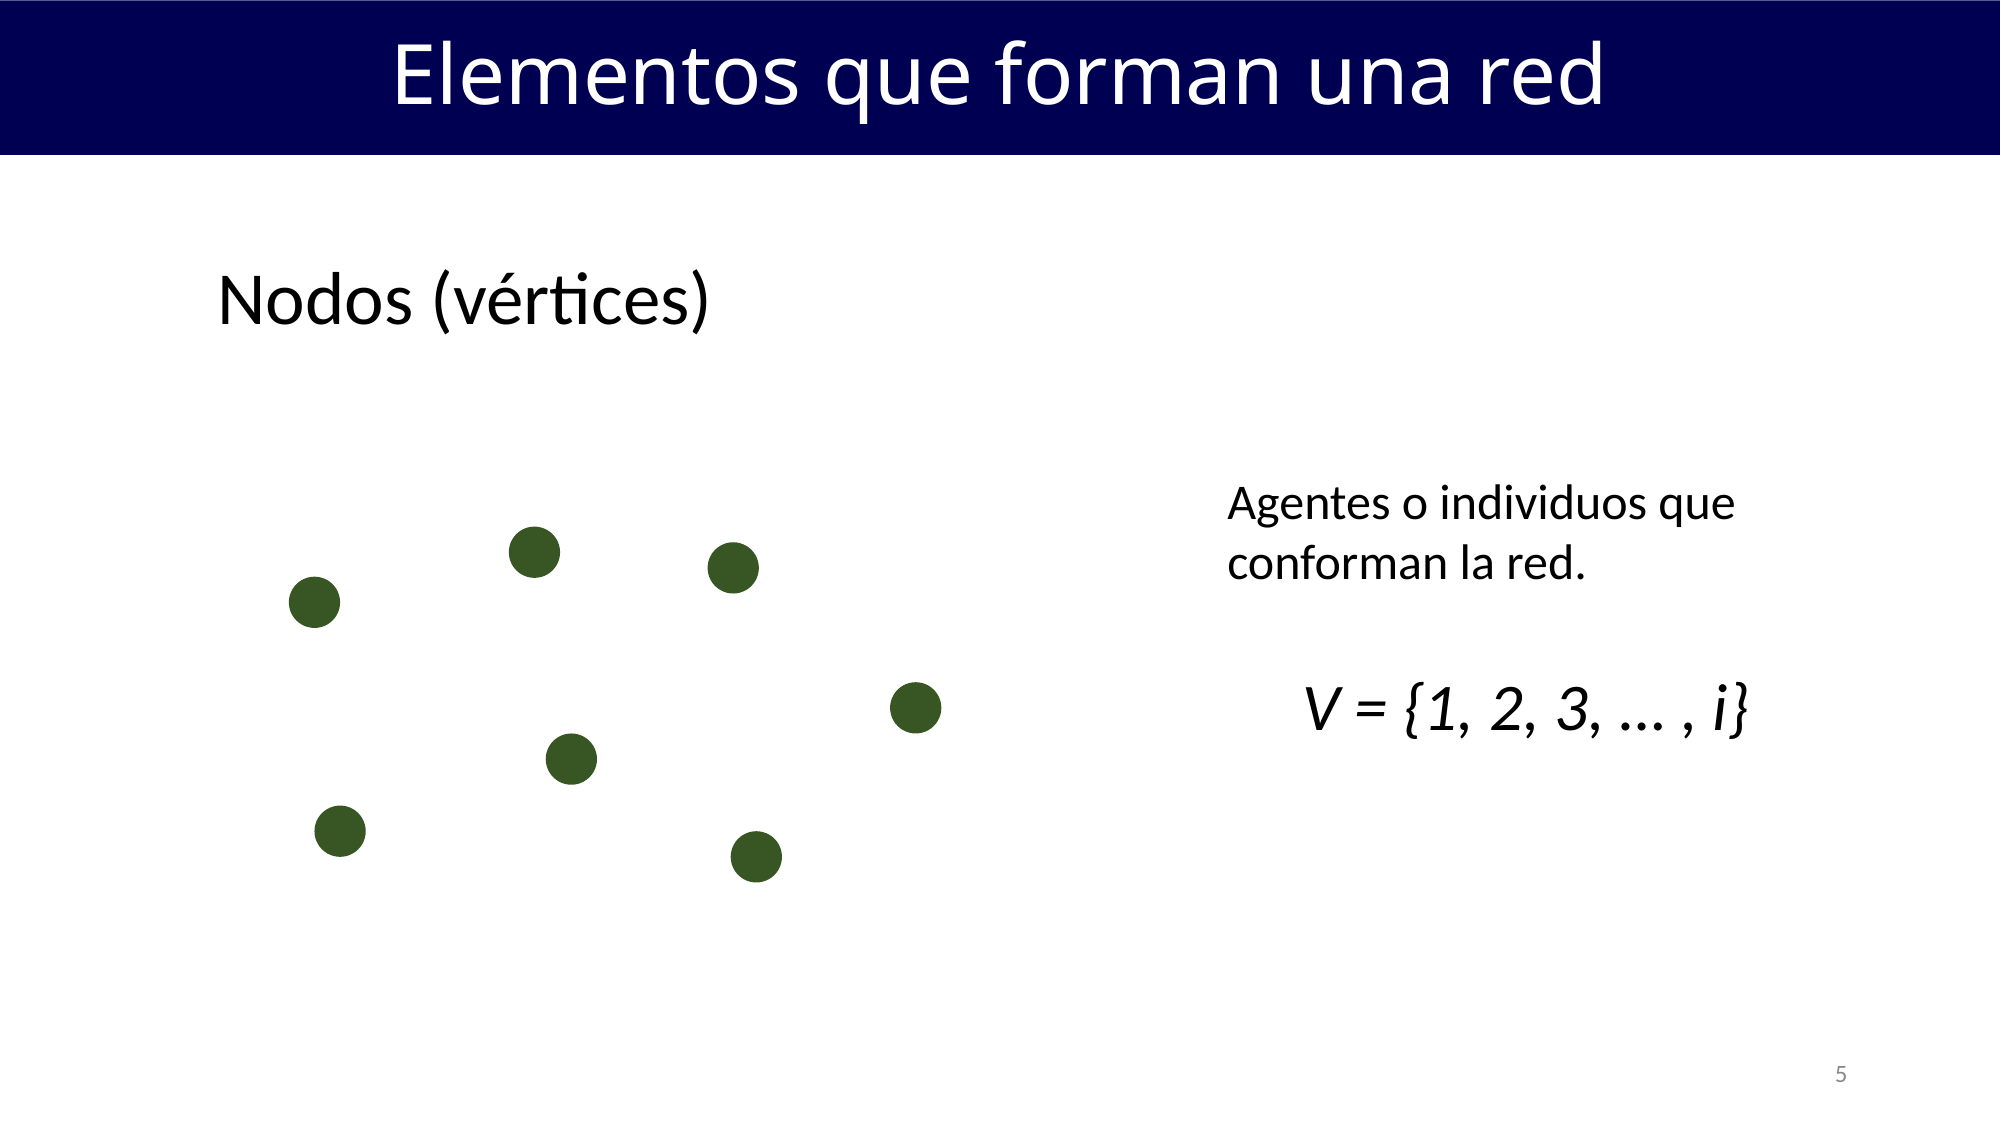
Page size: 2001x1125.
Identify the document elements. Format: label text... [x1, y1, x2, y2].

text_box Agentes o individuos que conforman la red. [1212, 462, 1945, 598]
text_box [544, 732, 599, 786]
text_box [313, 804, 367, 858]
text_box Elementos que forman una red [0, 0, 2000, 155]
text_box [706, 541, 760, 595]
text_box [729, 830, 783, 884]
text_box Nodos (vértices) [202, 242, 728, 348]
text_box [507, 525, 562, 579]
text_box [287, 575, 342, 629]
text_box [889, 681, 943, 735]
slide_number 5 [1412, 1042, 1863, 1103]
text_box V = {1, 2, 3, … , i} [1287, 656, 1765, 752]
